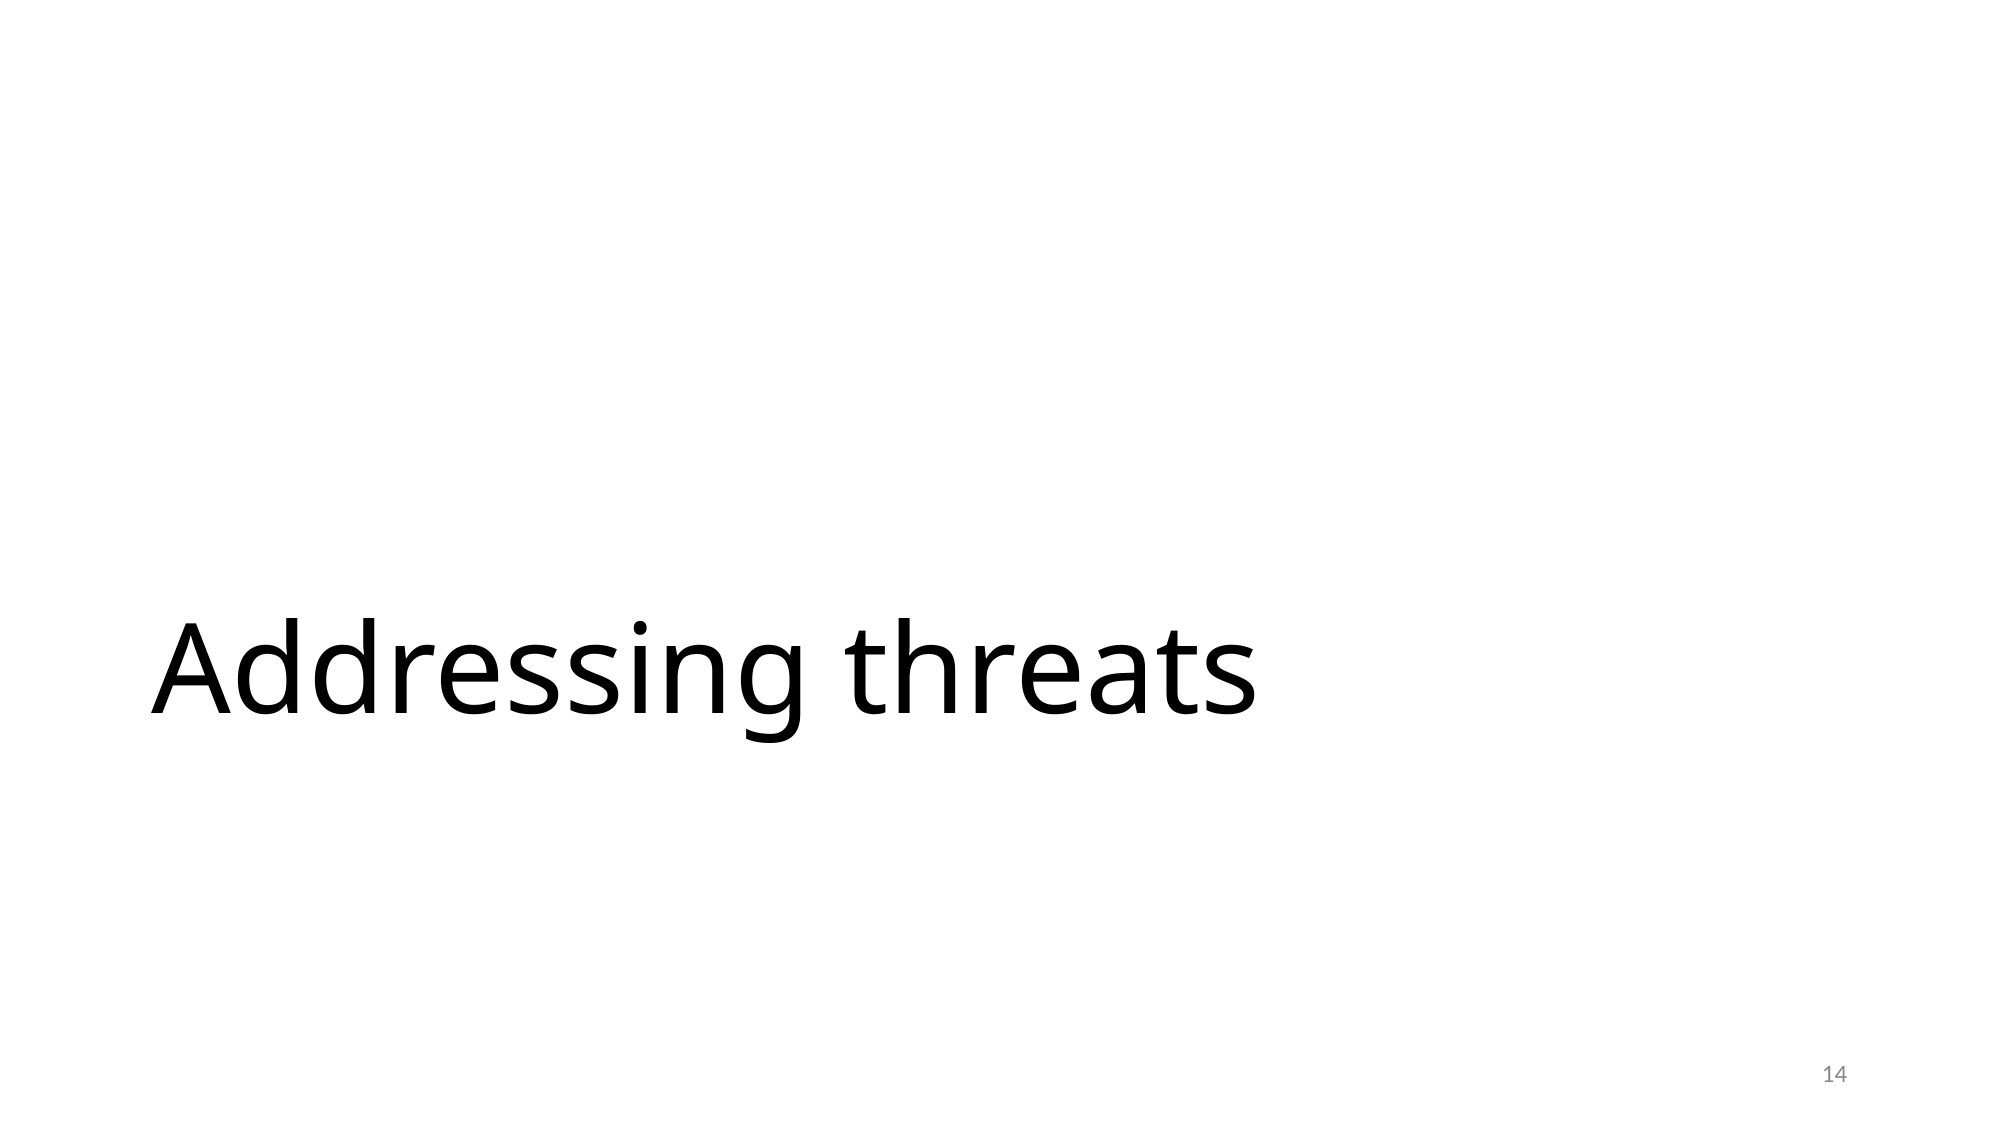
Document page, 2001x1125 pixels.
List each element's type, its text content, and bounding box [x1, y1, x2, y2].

slide_number 14 [1412, 1042, 1863, 1103]
title Addressing threats [136, 280, 1862, 749]
